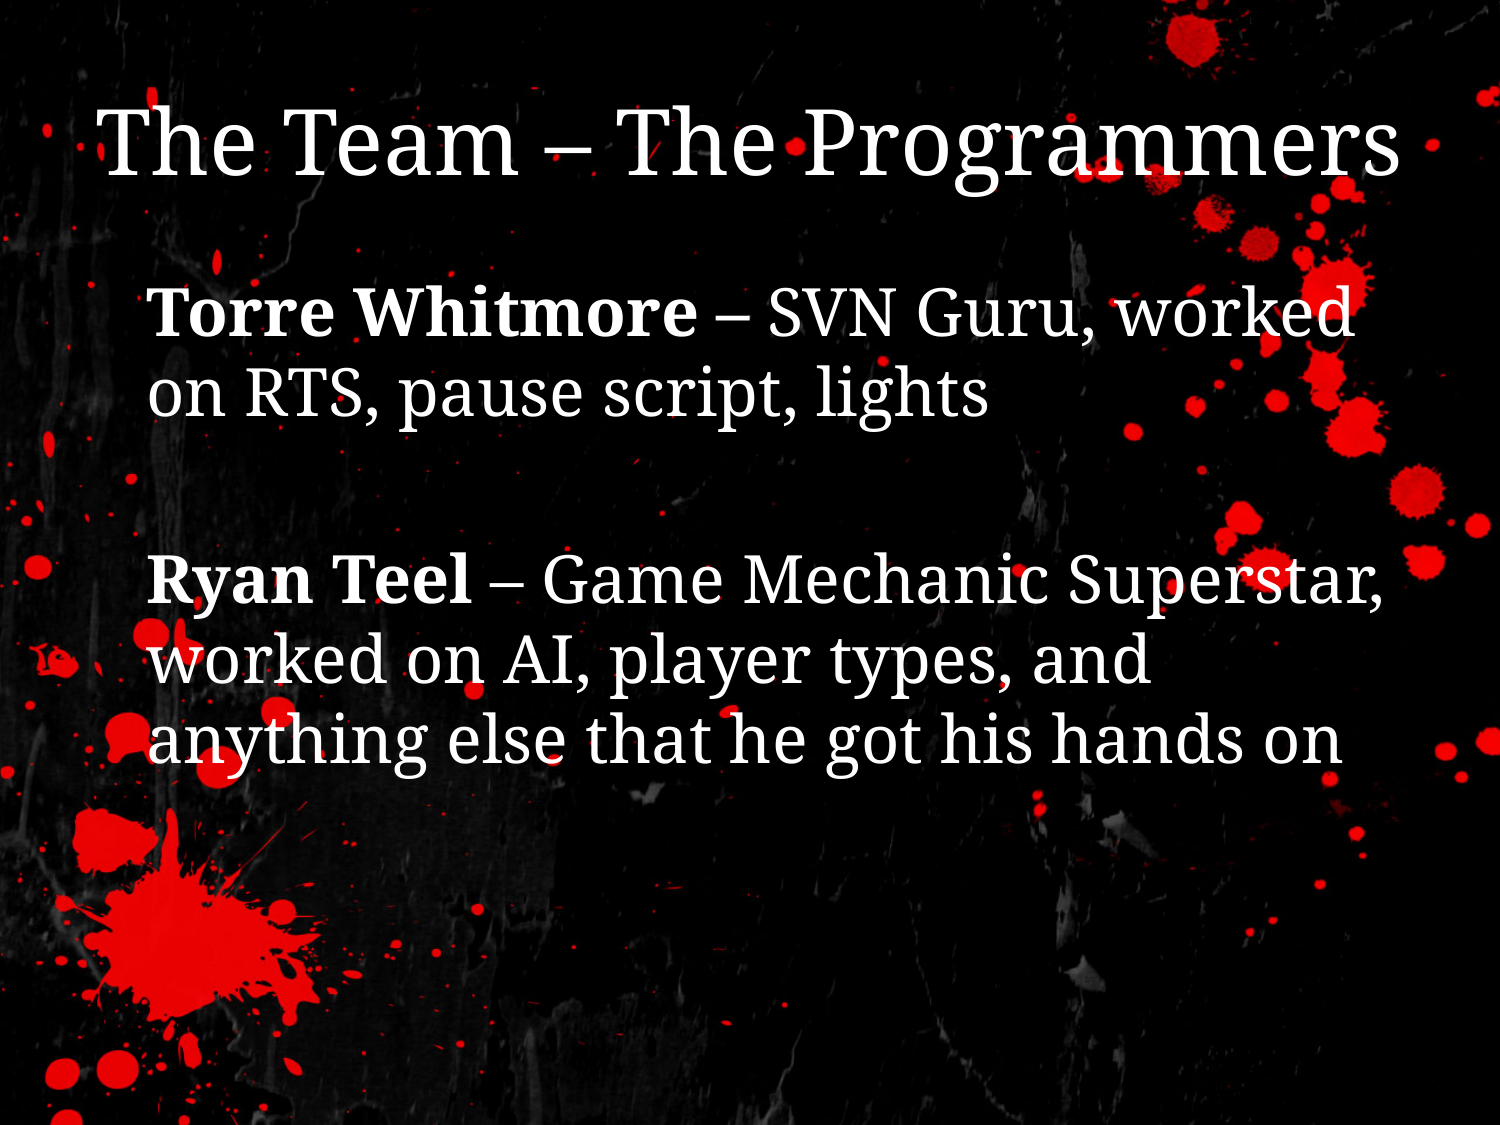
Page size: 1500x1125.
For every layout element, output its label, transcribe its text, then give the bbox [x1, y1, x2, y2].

picture [0, 0, 1500, 1125]
list Torre Whitmore – SVN Guru, worked on RTS, pause script, lights Ryan Teel – Game Mechanic Superstar, worked on AI, player types, and anything else that he got his hands on [75, 262, 1425, 1005]
title The Team – The Programmers [75, 45, 1425, 233]
